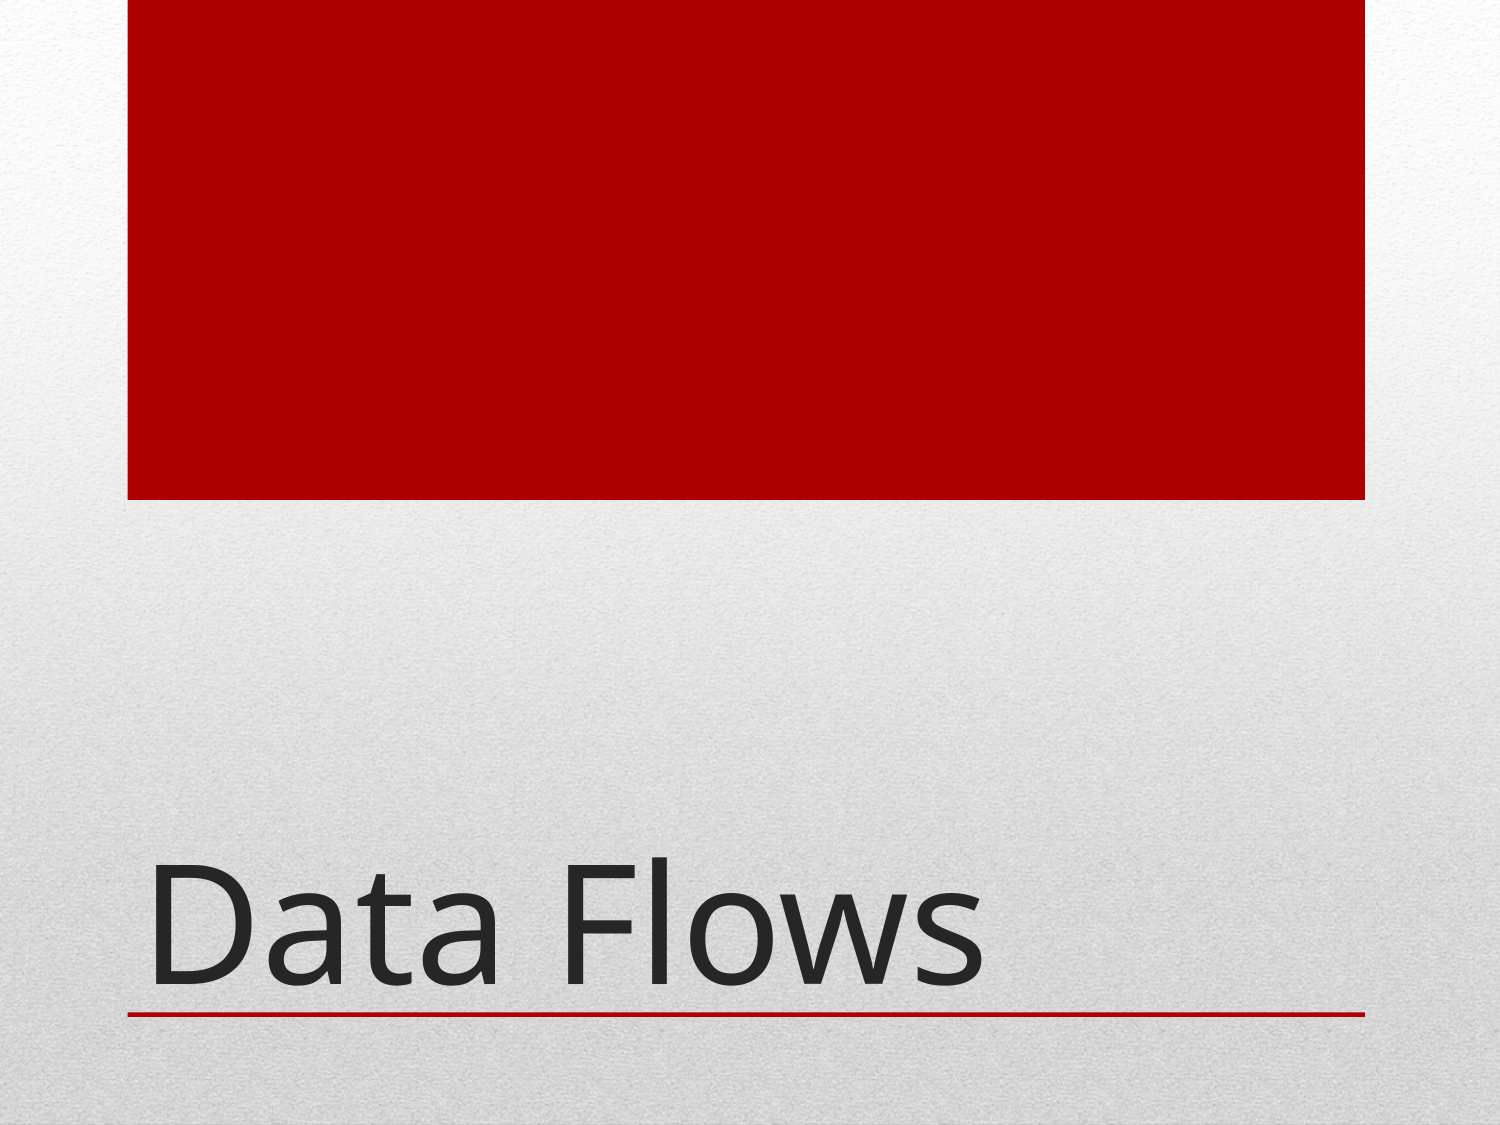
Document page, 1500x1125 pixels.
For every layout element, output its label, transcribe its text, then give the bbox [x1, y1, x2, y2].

title Data Flows [125, 774, 1363, 1025]
